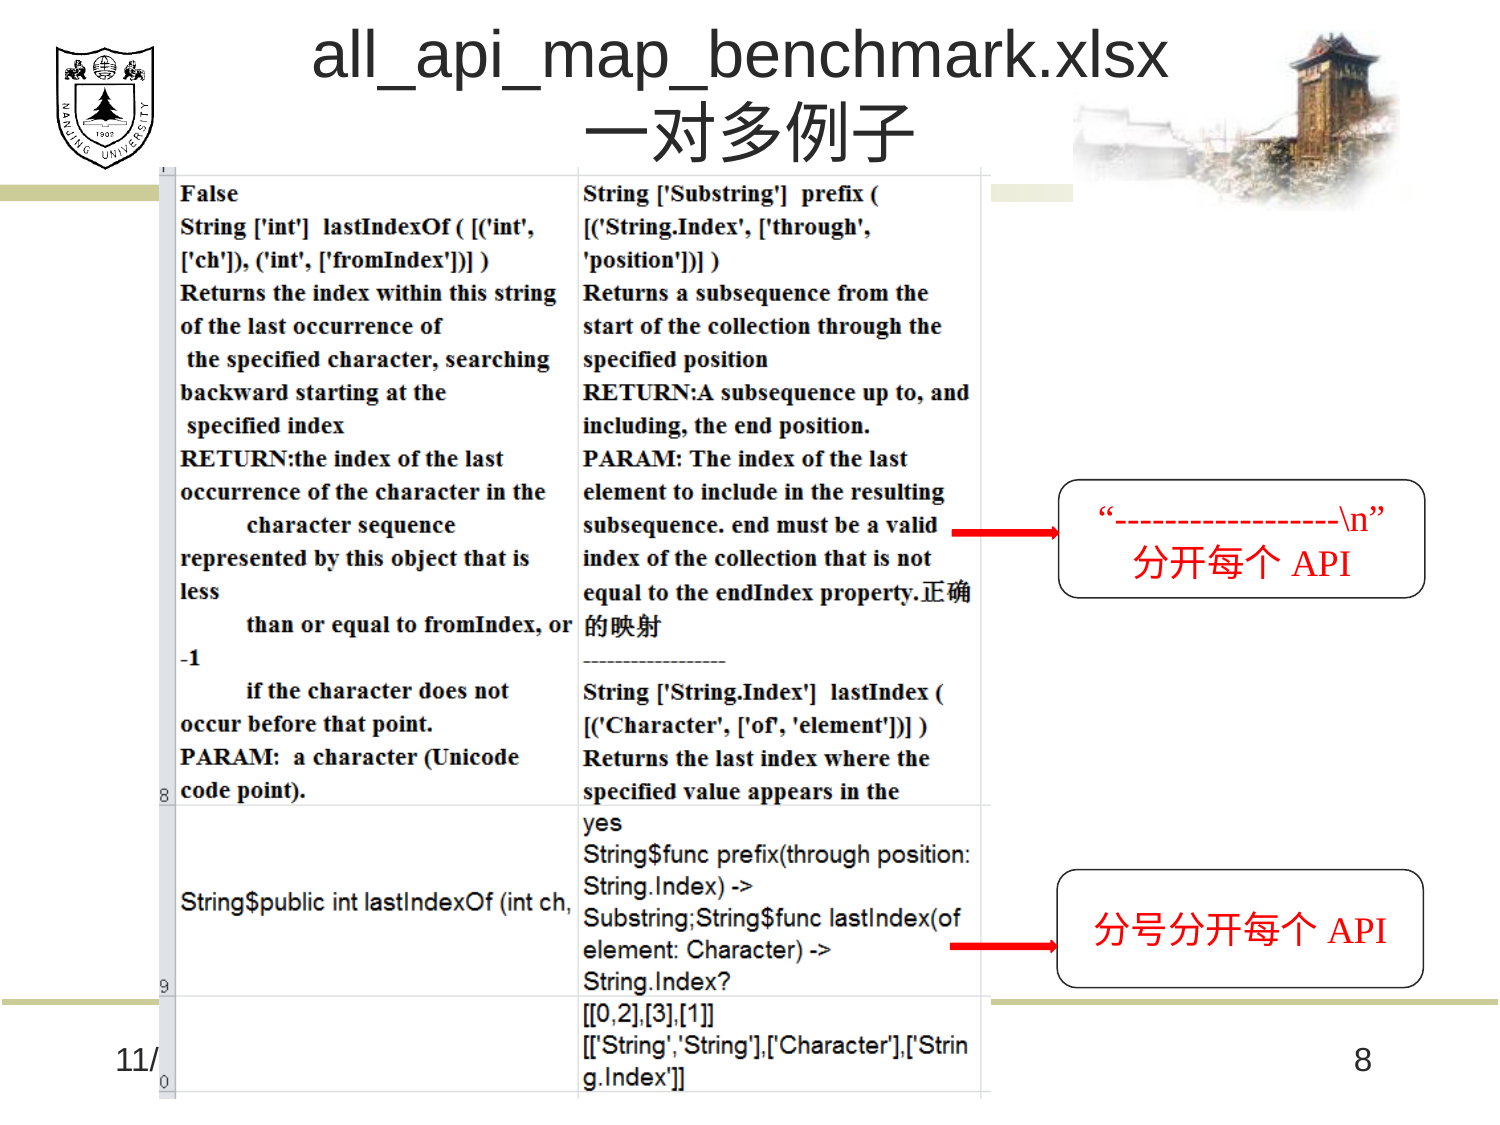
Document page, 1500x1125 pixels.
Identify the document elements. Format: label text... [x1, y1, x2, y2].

picture [2, 42, 1498, 1099]
text_box “------------------\n” 分开每个API [1058, 479, 1425, 598]
picture [1073, 30, 1400, 211]
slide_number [100, 1030, 313, 1106]
text_box 分号分开每个API [1057, 869, 1424, 988]
title all_api_map_benchmark.xlsx 一对多例子 [160, 17, 1342, 179]
text_box [991, 940, 1058, 953]
slide_number 8 [1234, 1030, 1388, 1106]
text_box [991, 527, 1059, 539]
